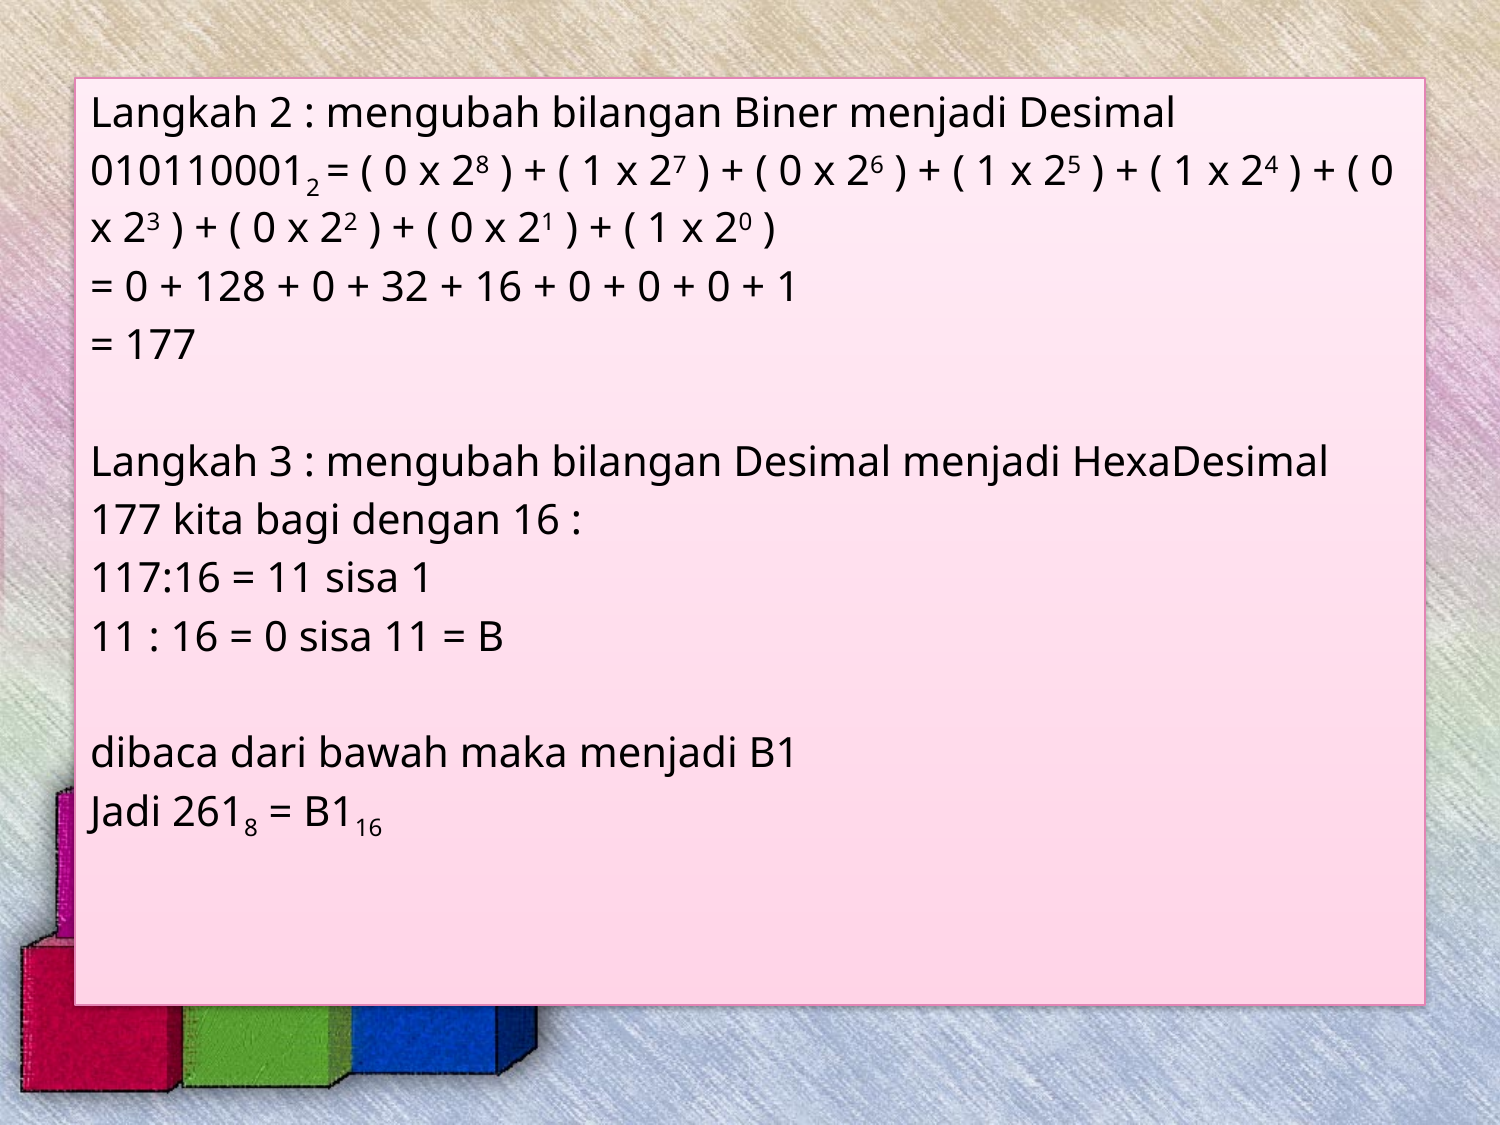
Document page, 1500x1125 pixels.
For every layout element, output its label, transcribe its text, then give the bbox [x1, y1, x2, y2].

list Langkah 2 : mengubah bilangan Biner menjadi Desimal 0101100012 = ( 0 x 28 ) + ( 1 x 27 ) + ( 0 x 26 ) + ( 1 x 25 ) + ( 1 x 24 ) + ( 0 x 23 ) + ( 0 x 22 ) + ( 0 x 21 ) + ( 1 x 20 ) = 0 + 128 + 0 + 32 + 16 + 0 + 0 + 0 + 1 = 177 Langkah 3 : mengubah bilangan Desimal menjadi HexaDesimal 177 kita bagi dengan 16 : 117:16 = 11 sisa 1 11 : 16 = 0 sisa 11 = B dibaca dari bawah maka menjadi B1 Jadi 2618 = B116 [74, 77, 1426, 1006]
picture [0, 0, 1500, 1125]
